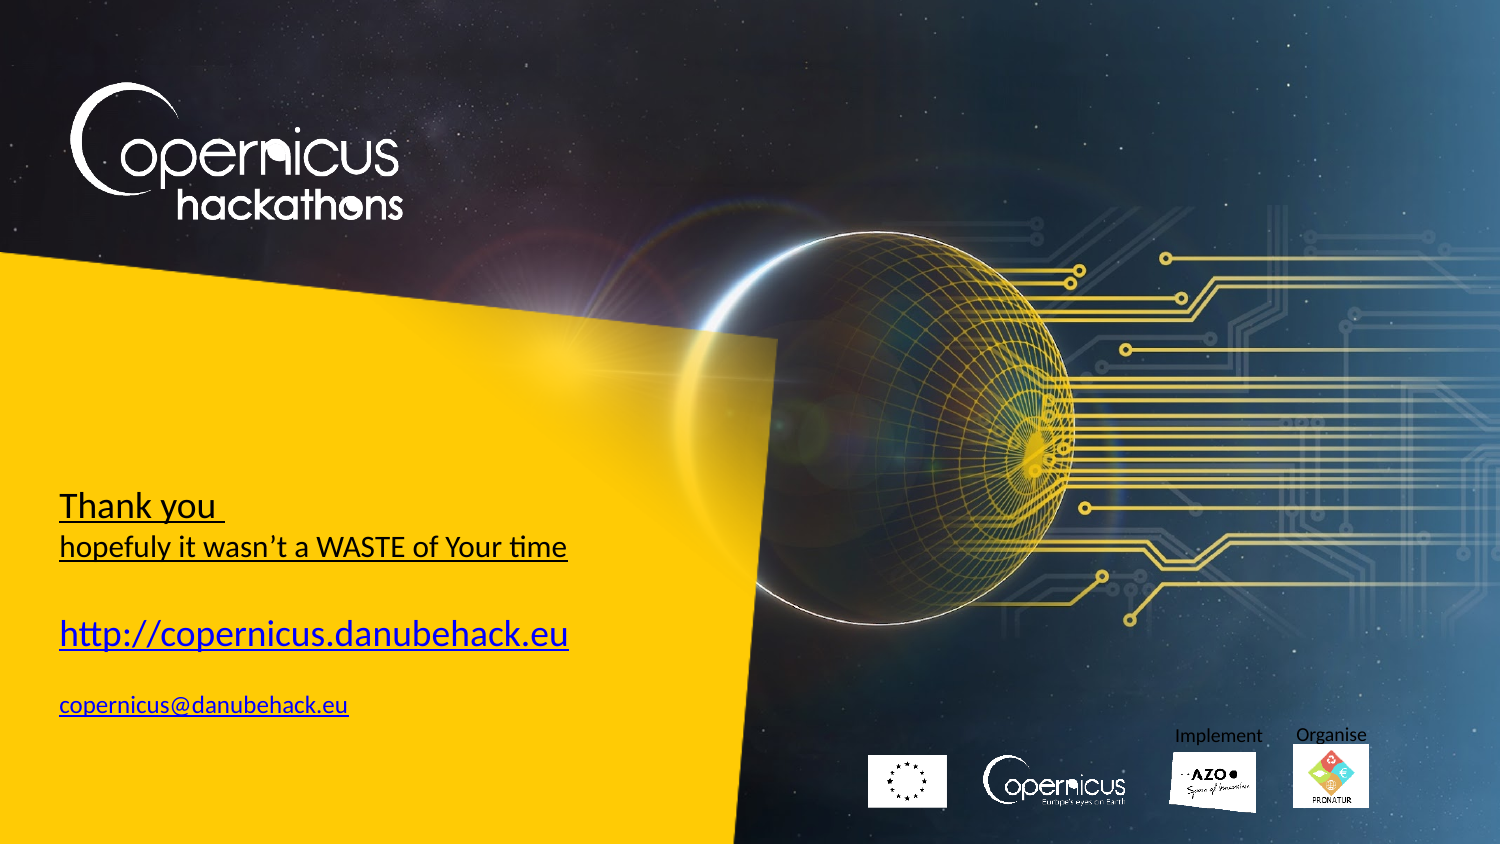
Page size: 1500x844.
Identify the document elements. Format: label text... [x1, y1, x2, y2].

text_box Thank you hopefuly it wasn’t a WASTE of Your time http://copernicus.danubehack.eu copernicus@danubehack.eu [0, 481, 668, 767]
picture [0, 0, 1500, 844]
text_box Organised by [1281, 714, 1383, 755]
